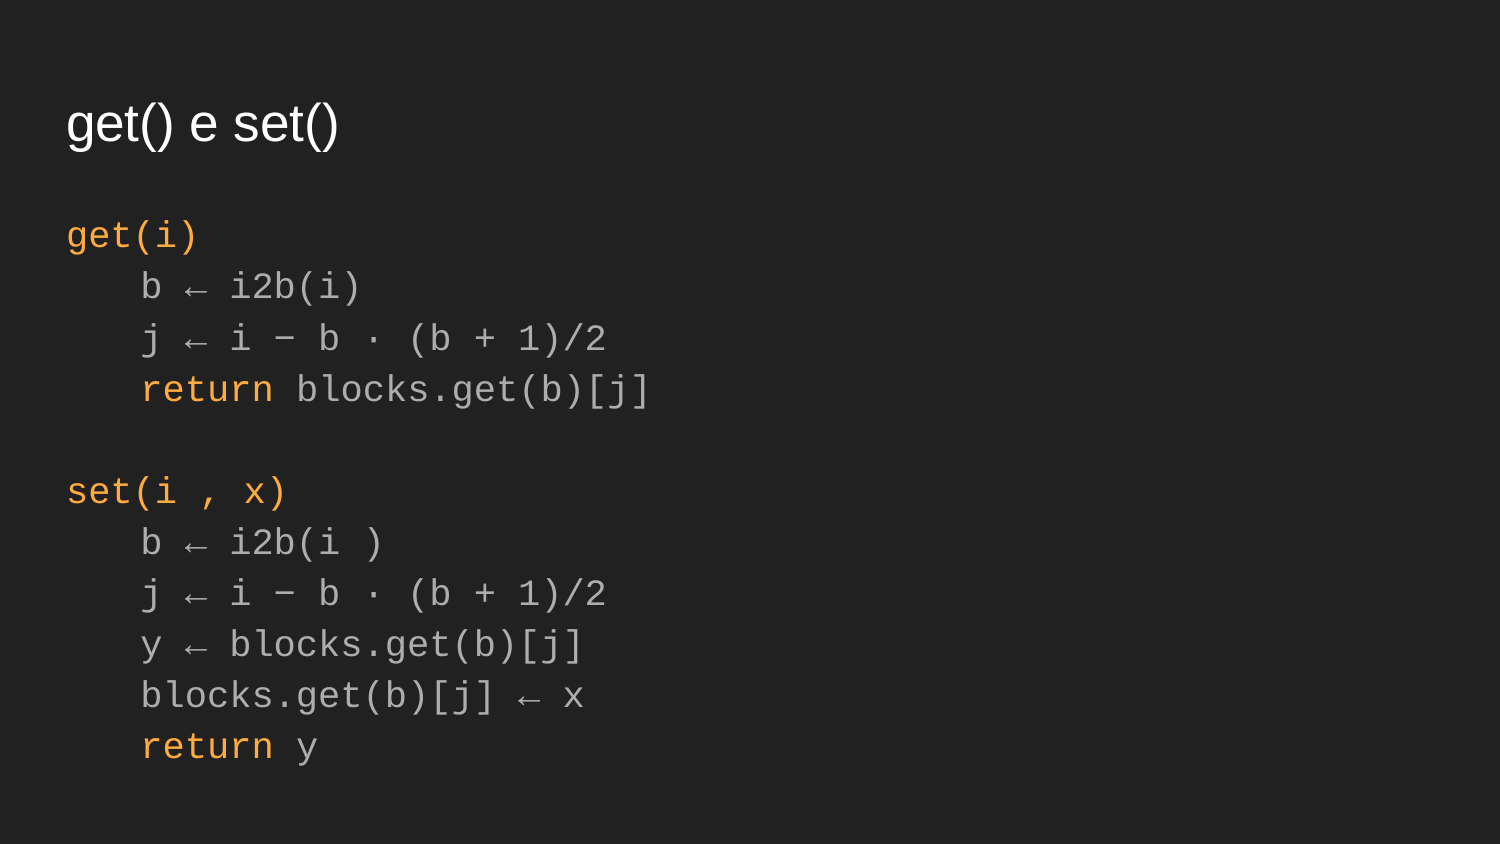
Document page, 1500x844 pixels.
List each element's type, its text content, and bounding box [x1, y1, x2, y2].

list get(i) b ← i2b(i) j ← i − b · (b + 1)/2 return blocks.get(b)[j] set(i , x) b ← i2b(i ) j ← i − b · (b + 1)/2 y ← blocks.get(b)[j] blocks.get(b)[j] ← x return y [51, 189, 1449, 782]
title get() e set() [51, 72, 1449, 167]
